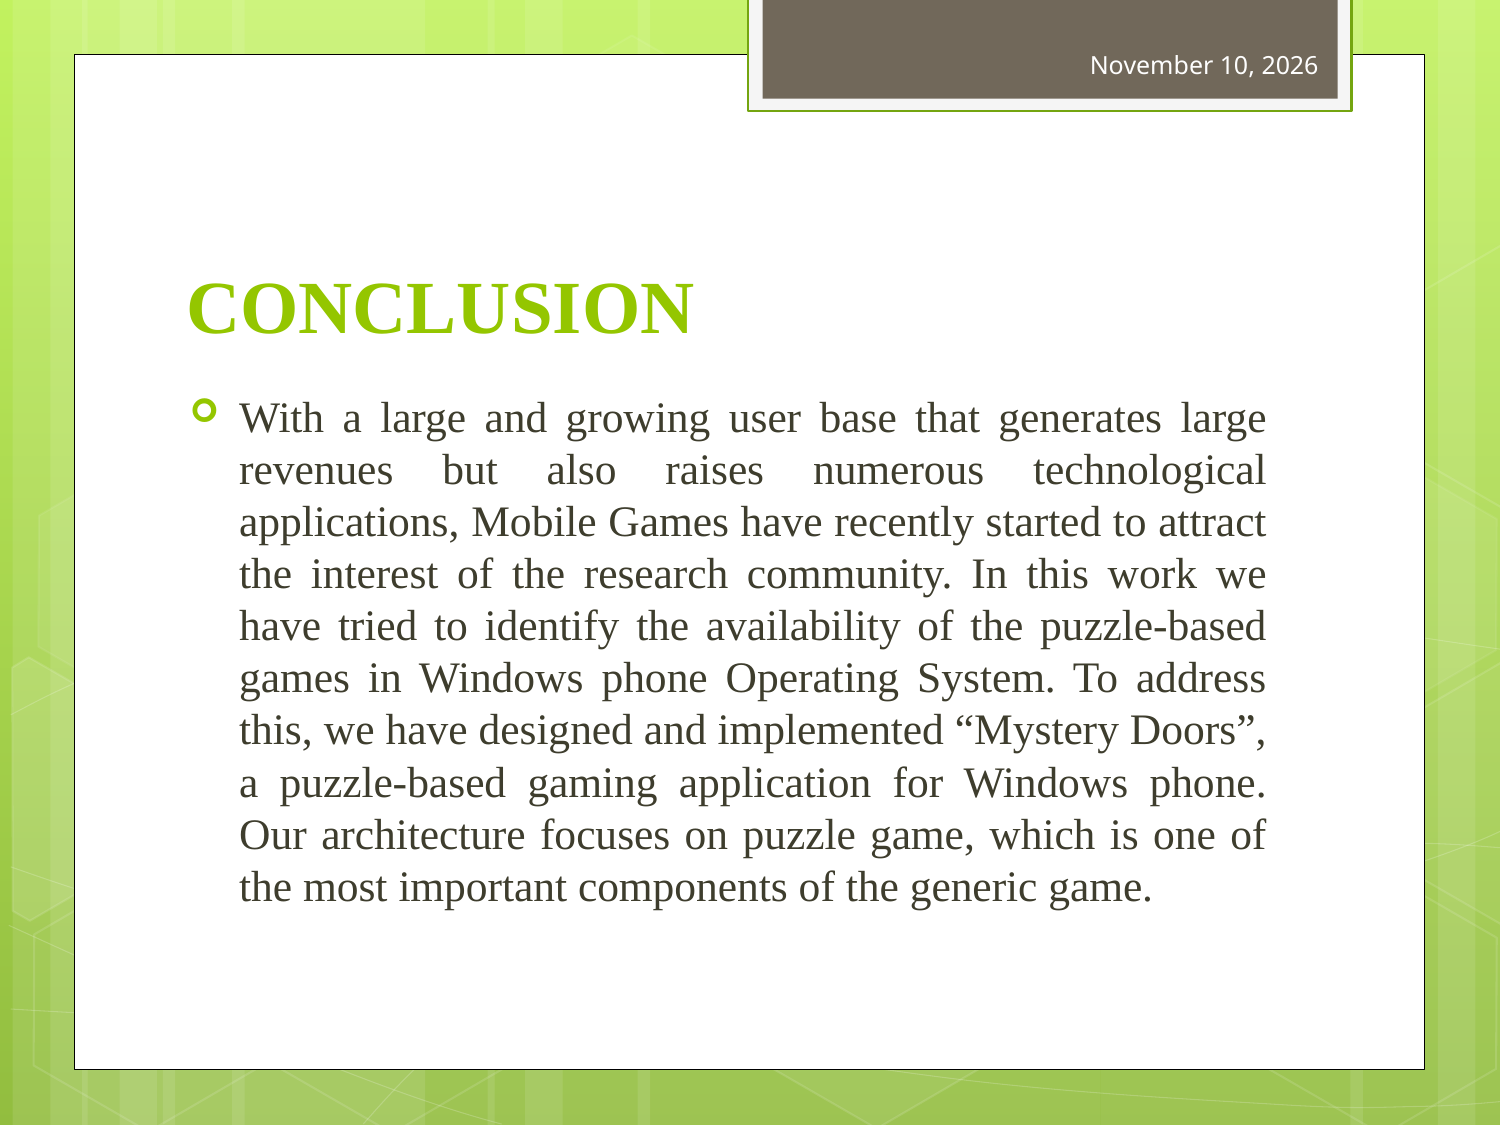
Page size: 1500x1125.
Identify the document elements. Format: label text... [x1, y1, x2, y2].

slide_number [983, 36, 1334, 97]
title CONCLUSION [171, 168, 1324, 357]
list With a large and growing user base that generates large revenues but also raises numerous technological applications, Mobile Games have recently started to attract the interest of the research community. In this work we have tried to identify the availability of the puzzle-based games in Windows phone Operating System. To address this, we have designed and implemented “Mystery Doors”, a puzzle-based gaming application for Windows phone. Our architecture focuses on puzzle game, which is one of the most important components of the generic game. [171, 381, 1283, 957]
